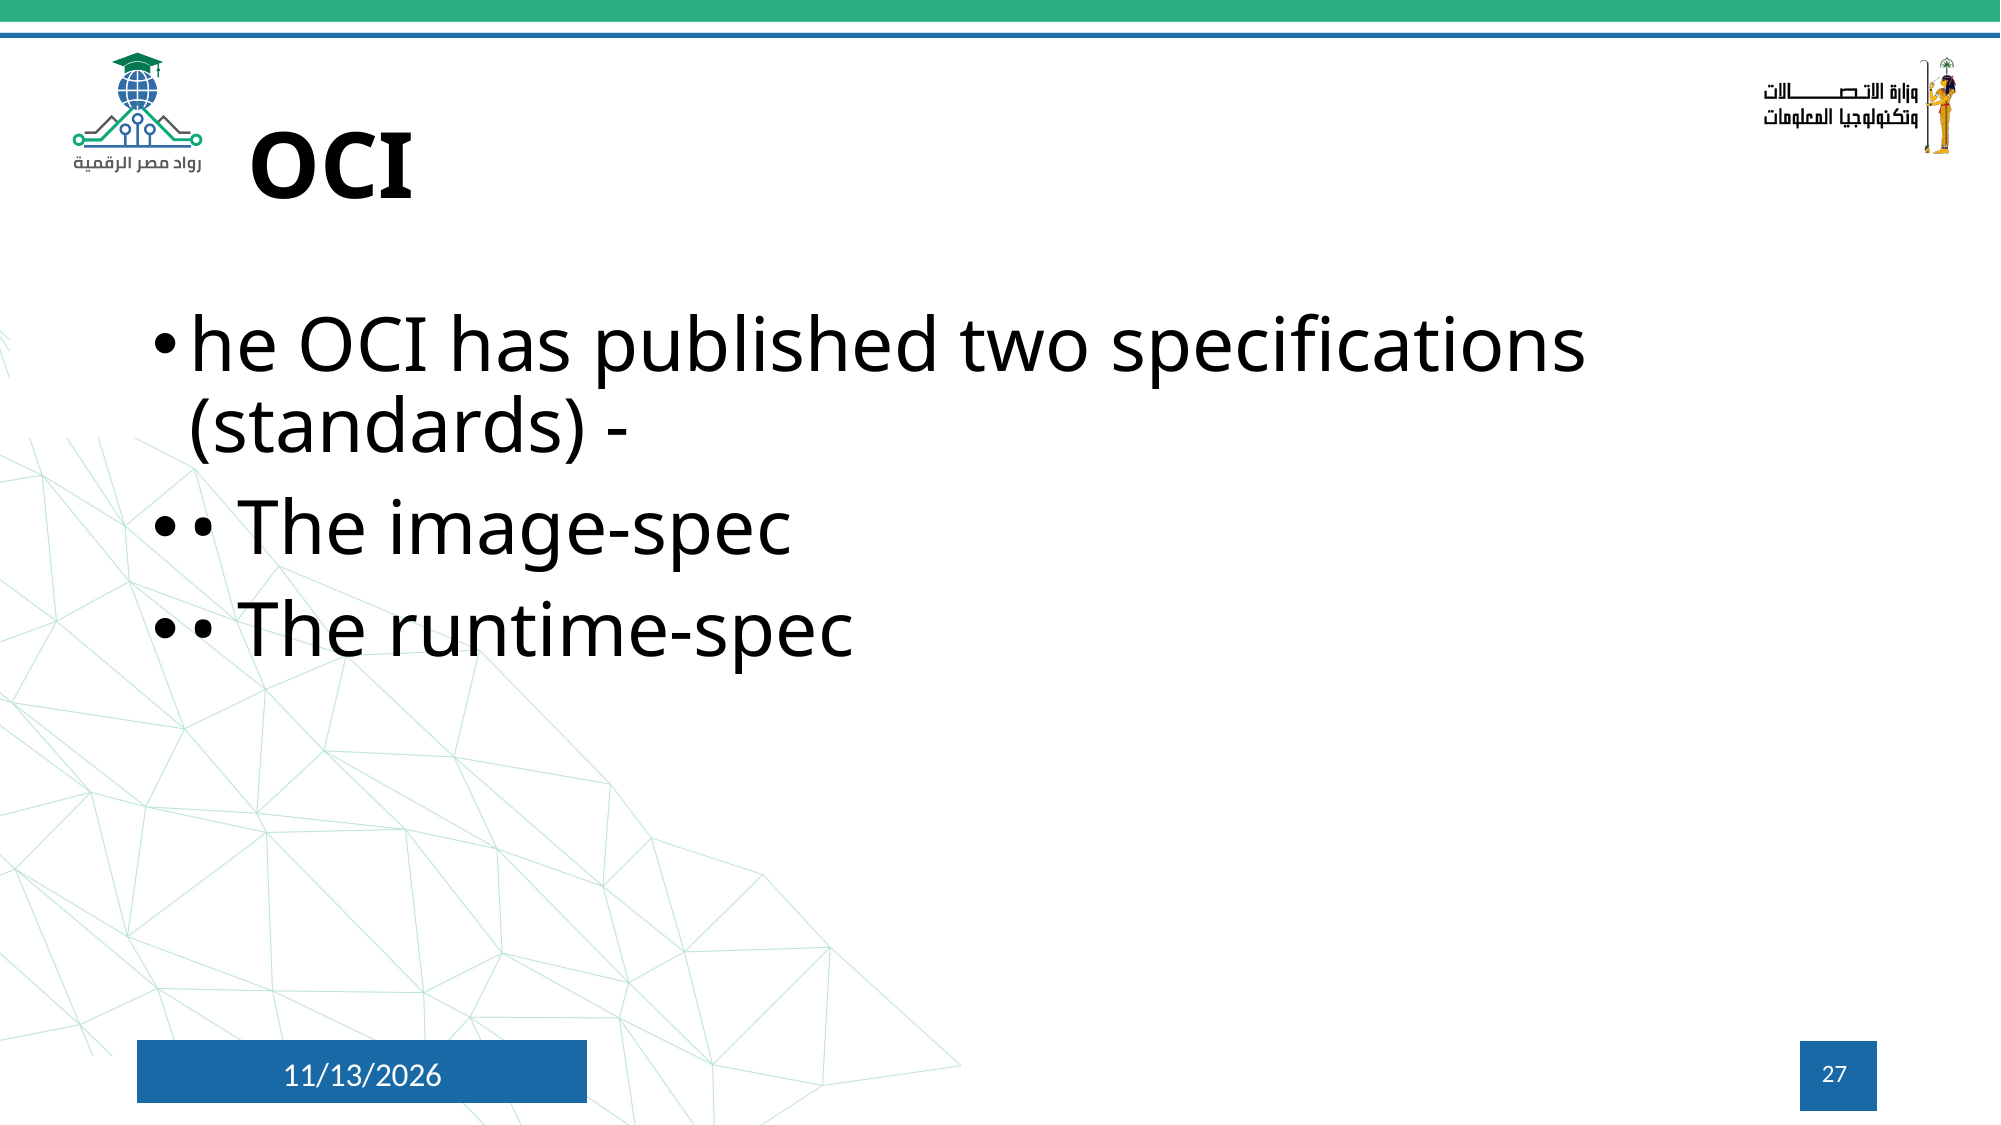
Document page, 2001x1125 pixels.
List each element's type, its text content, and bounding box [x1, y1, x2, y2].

slide_number 27 [1412, 1042, 1863, 1103]
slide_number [137, 1042, 588, 1103]
title OCI [137, 59, 1863, 278]
list he OCI has published two specifications (standards) - • The image-spec • The runtime-spec [137, 299, 1863, 1014]
footer [636, 1042, 1338, 1103]
picture [0, 0, 2000, 1125]
